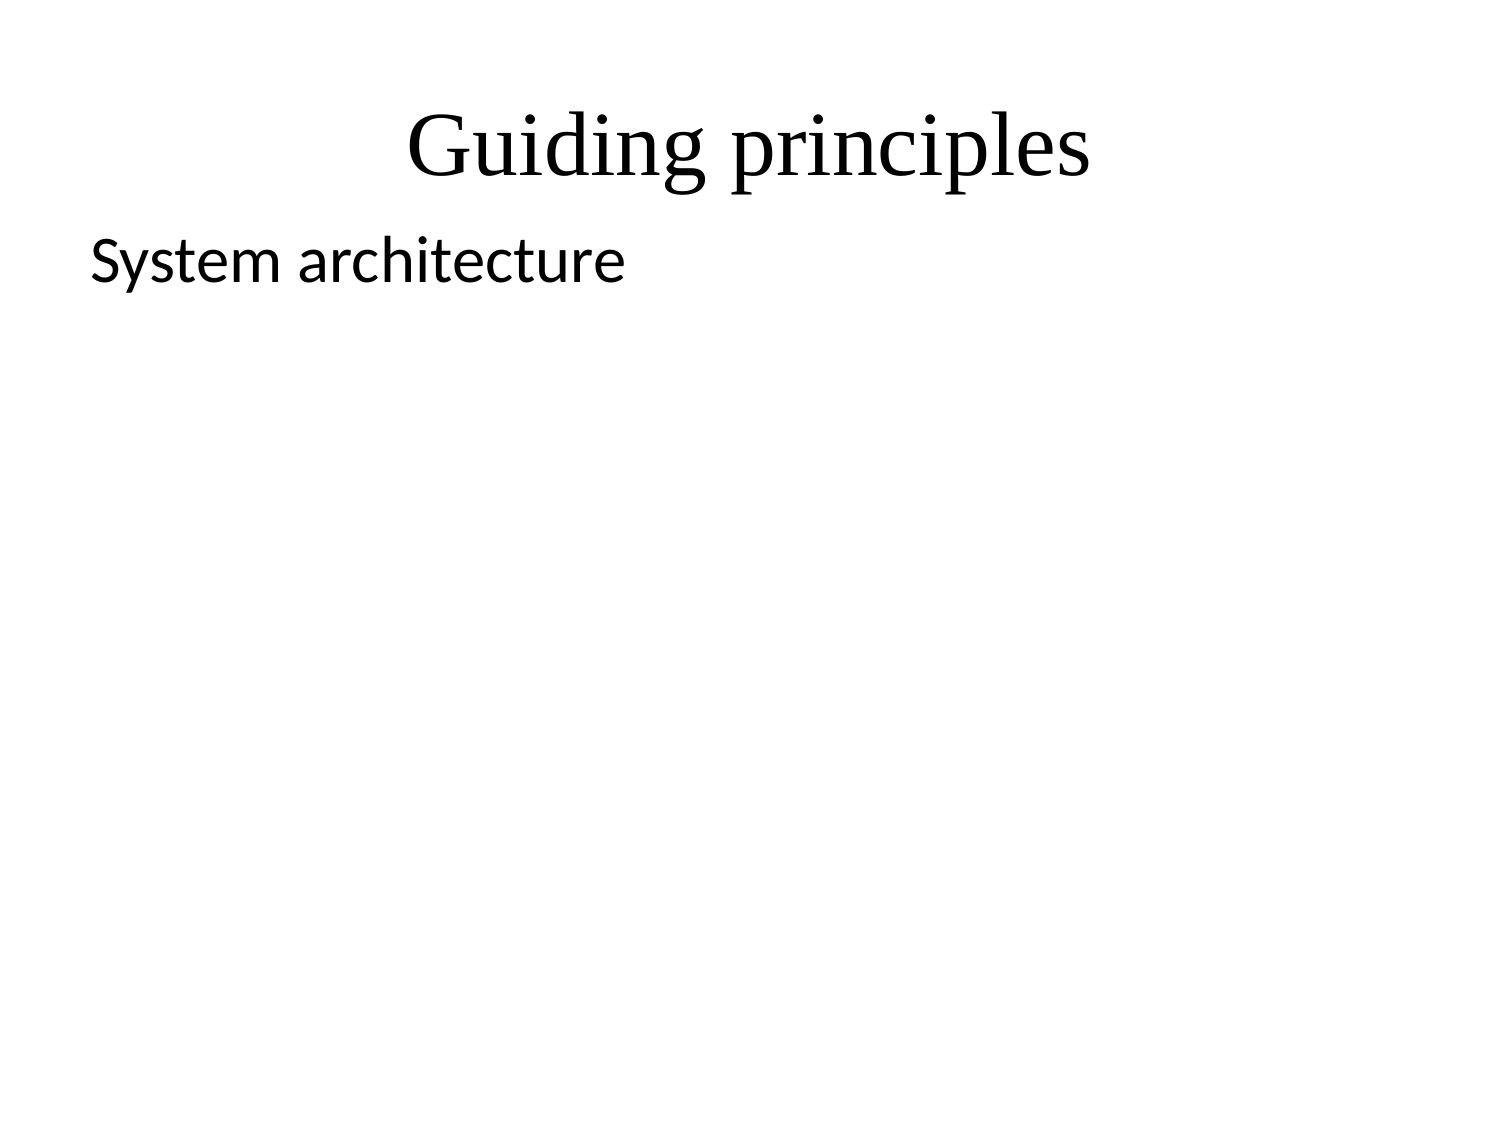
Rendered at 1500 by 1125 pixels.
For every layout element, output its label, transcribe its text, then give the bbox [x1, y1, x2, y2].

list System architecture [75, 208, 1425, 1005]
title Guiding principles [75, 45, 1425, 208]
